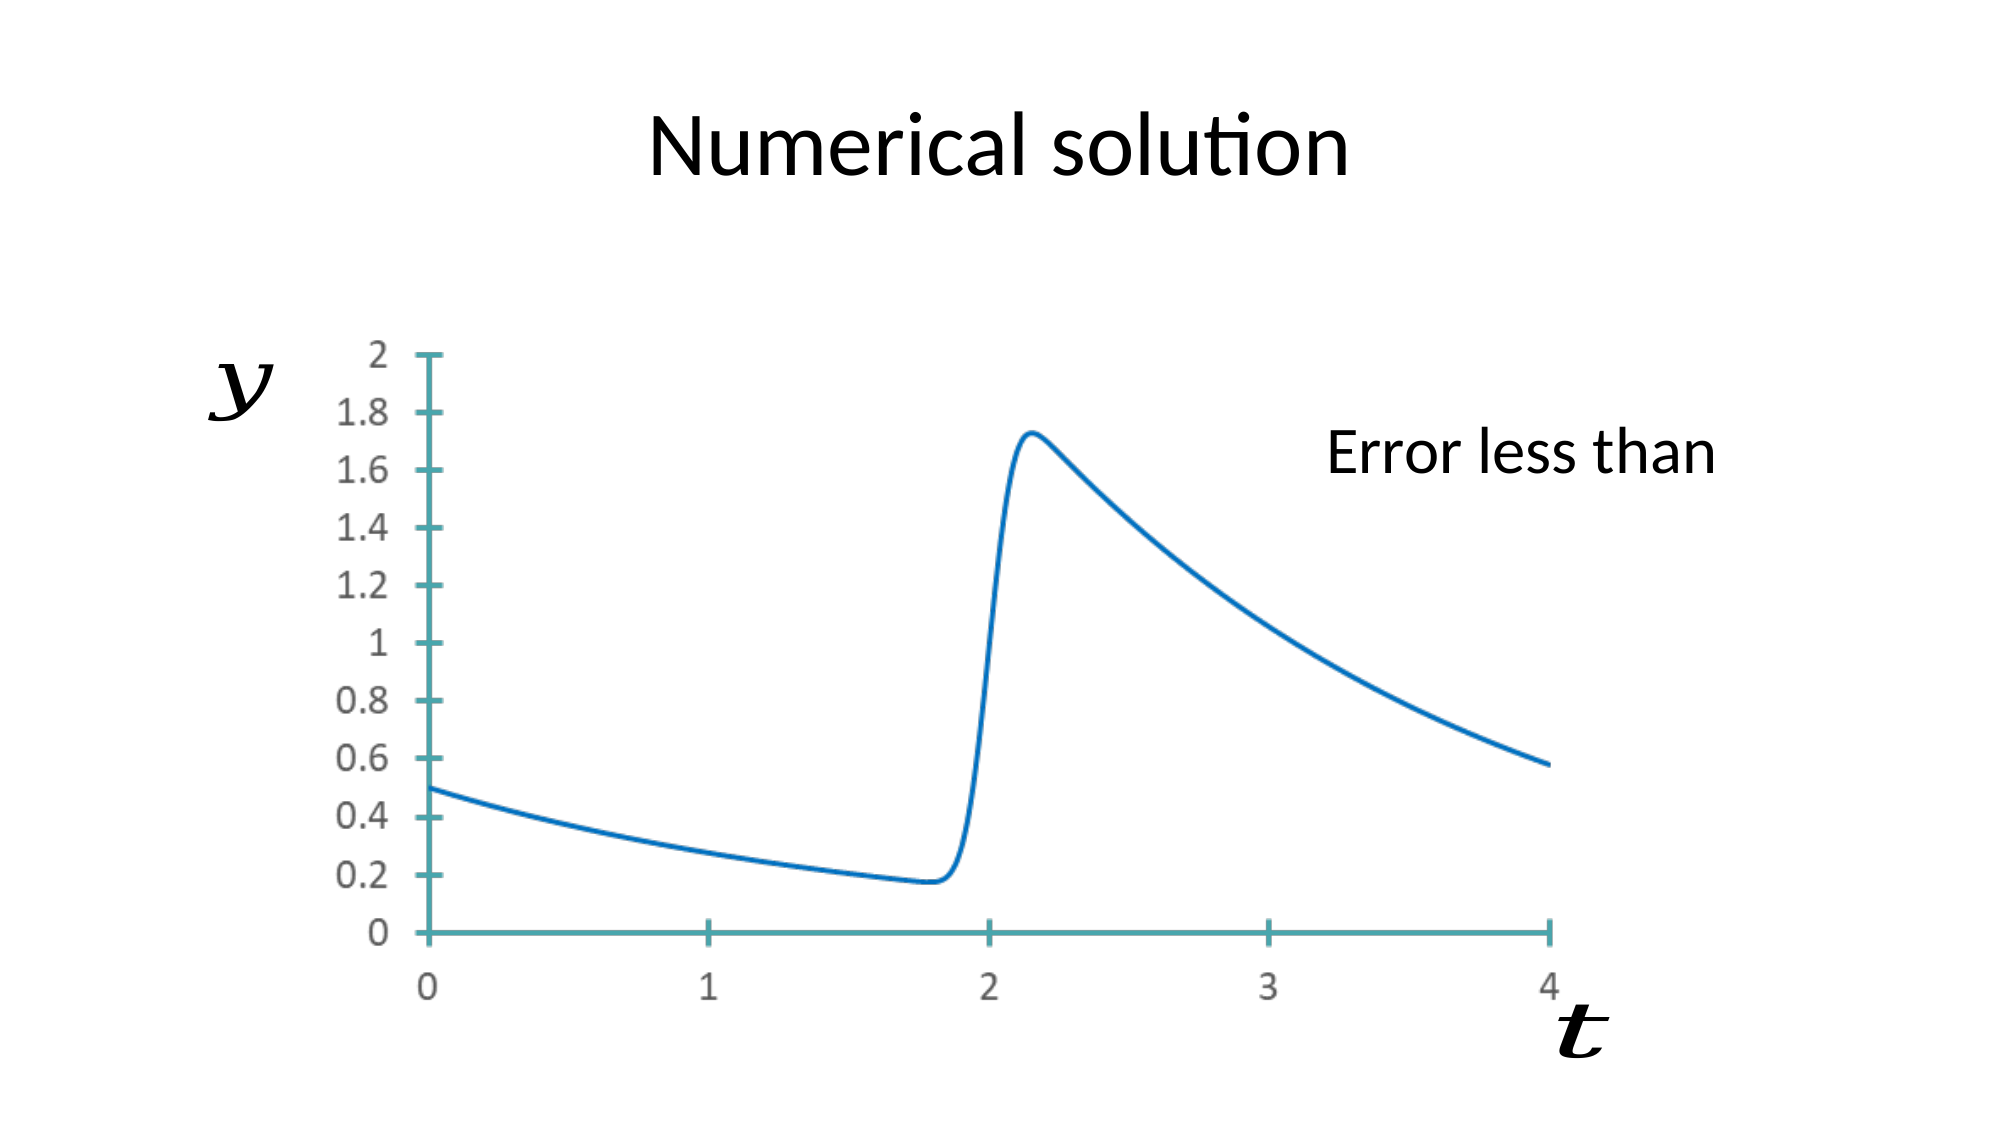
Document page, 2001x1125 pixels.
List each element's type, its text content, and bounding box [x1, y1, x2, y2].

picture [312, 312, 1601, 1034]
title Numerical solution [99, 45, 1900, 233]
